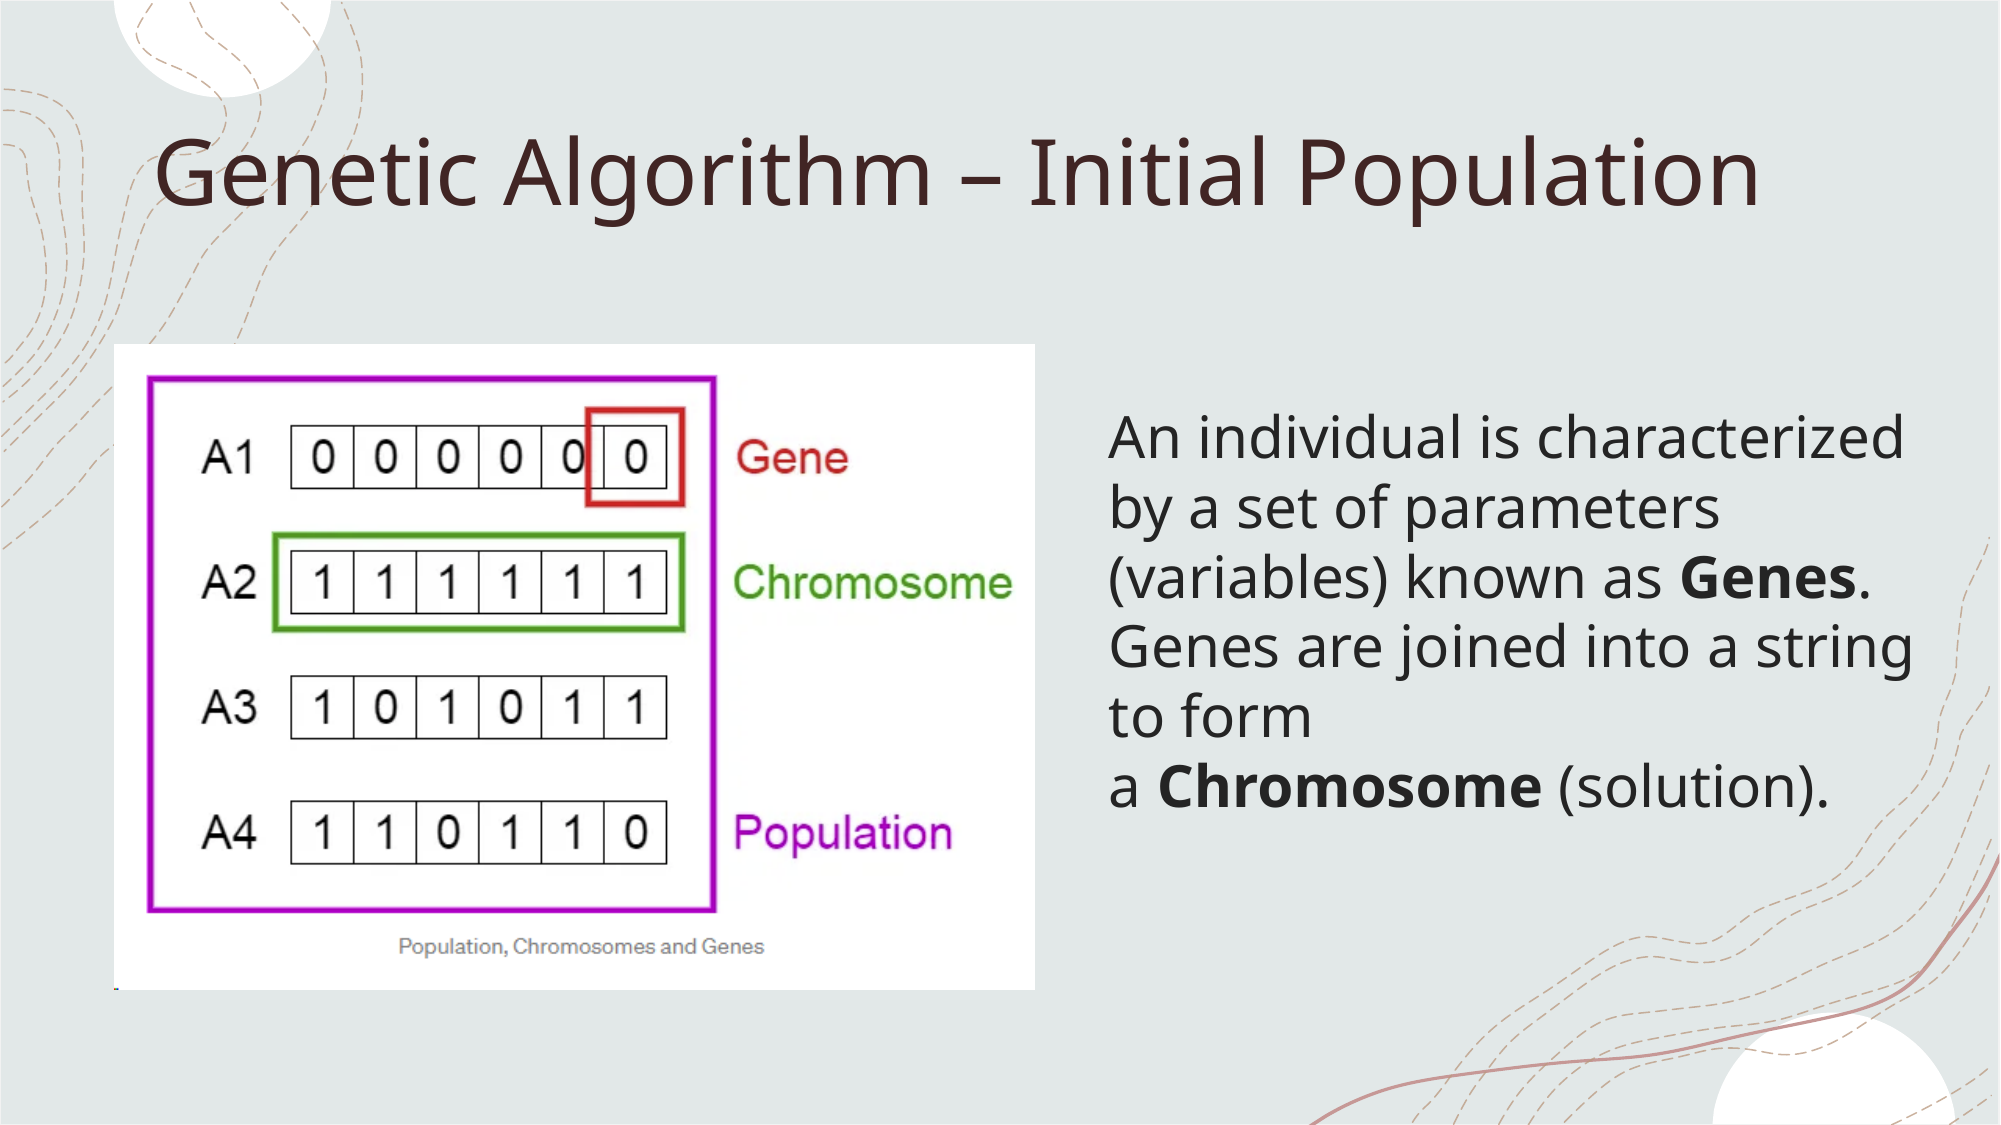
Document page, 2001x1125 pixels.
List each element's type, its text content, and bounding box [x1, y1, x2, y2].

title Genetic Algorithm – Initial Population [137, 59, 1863, 208]
text_box [137, 208, 1863, 1125]
picture [114, 344, 1035, 990]
text_box An individual is characterized by a set of parameters (variables) known as Genes. Genes are joined into a string to form a Chromosome (solution). [1093, 229, 1944, 990]
